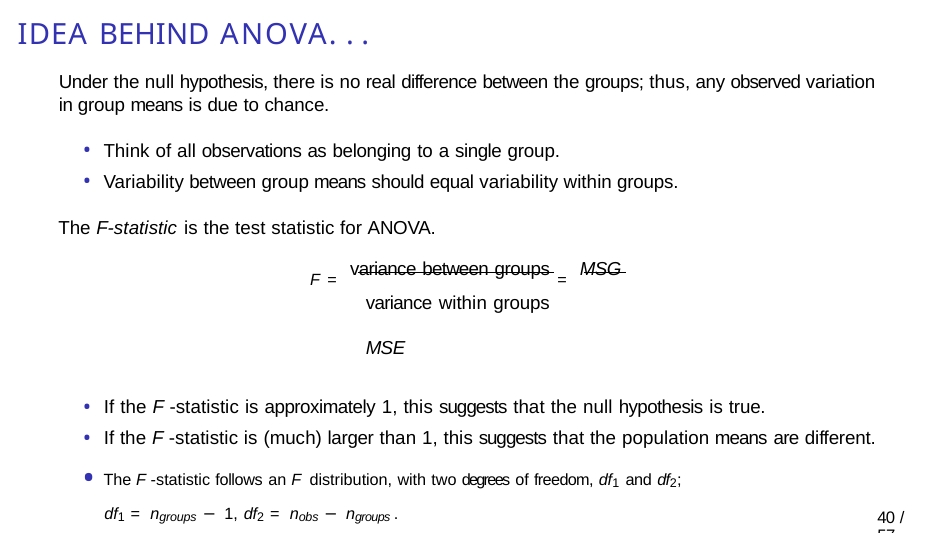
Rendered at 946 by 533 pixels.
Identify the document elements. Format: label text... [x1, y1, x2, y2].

title Idea behind ANOVA. . . [15, 12, 693, 105]
text_box Under the null hypothesis, there is no real difference between the groups; thus, any observed variation in group means is due to chance. Think of all observations as belonging to a single group. Variability between group means should equal variability within groups. The F-statistic is the test statistic for ANOVA. F = variance between groups = MSG variance within groups MSE If the F -statistic is approximately 1, this suggests that the null hypothesis is true. If the F -statistic is (much) larger than 1, this suggests that the population means are different. The F -statistic follows an F distribution, with two degrees of freedom, df1 and df2; df1 = ngroups − 1, df2 = nobs − ngroups . The p-value for ANOVA equals P(F ≥ F -stat). [43, 67, 897, 533]
slide_number 48 / 57 [871, 508, 930, 533]
